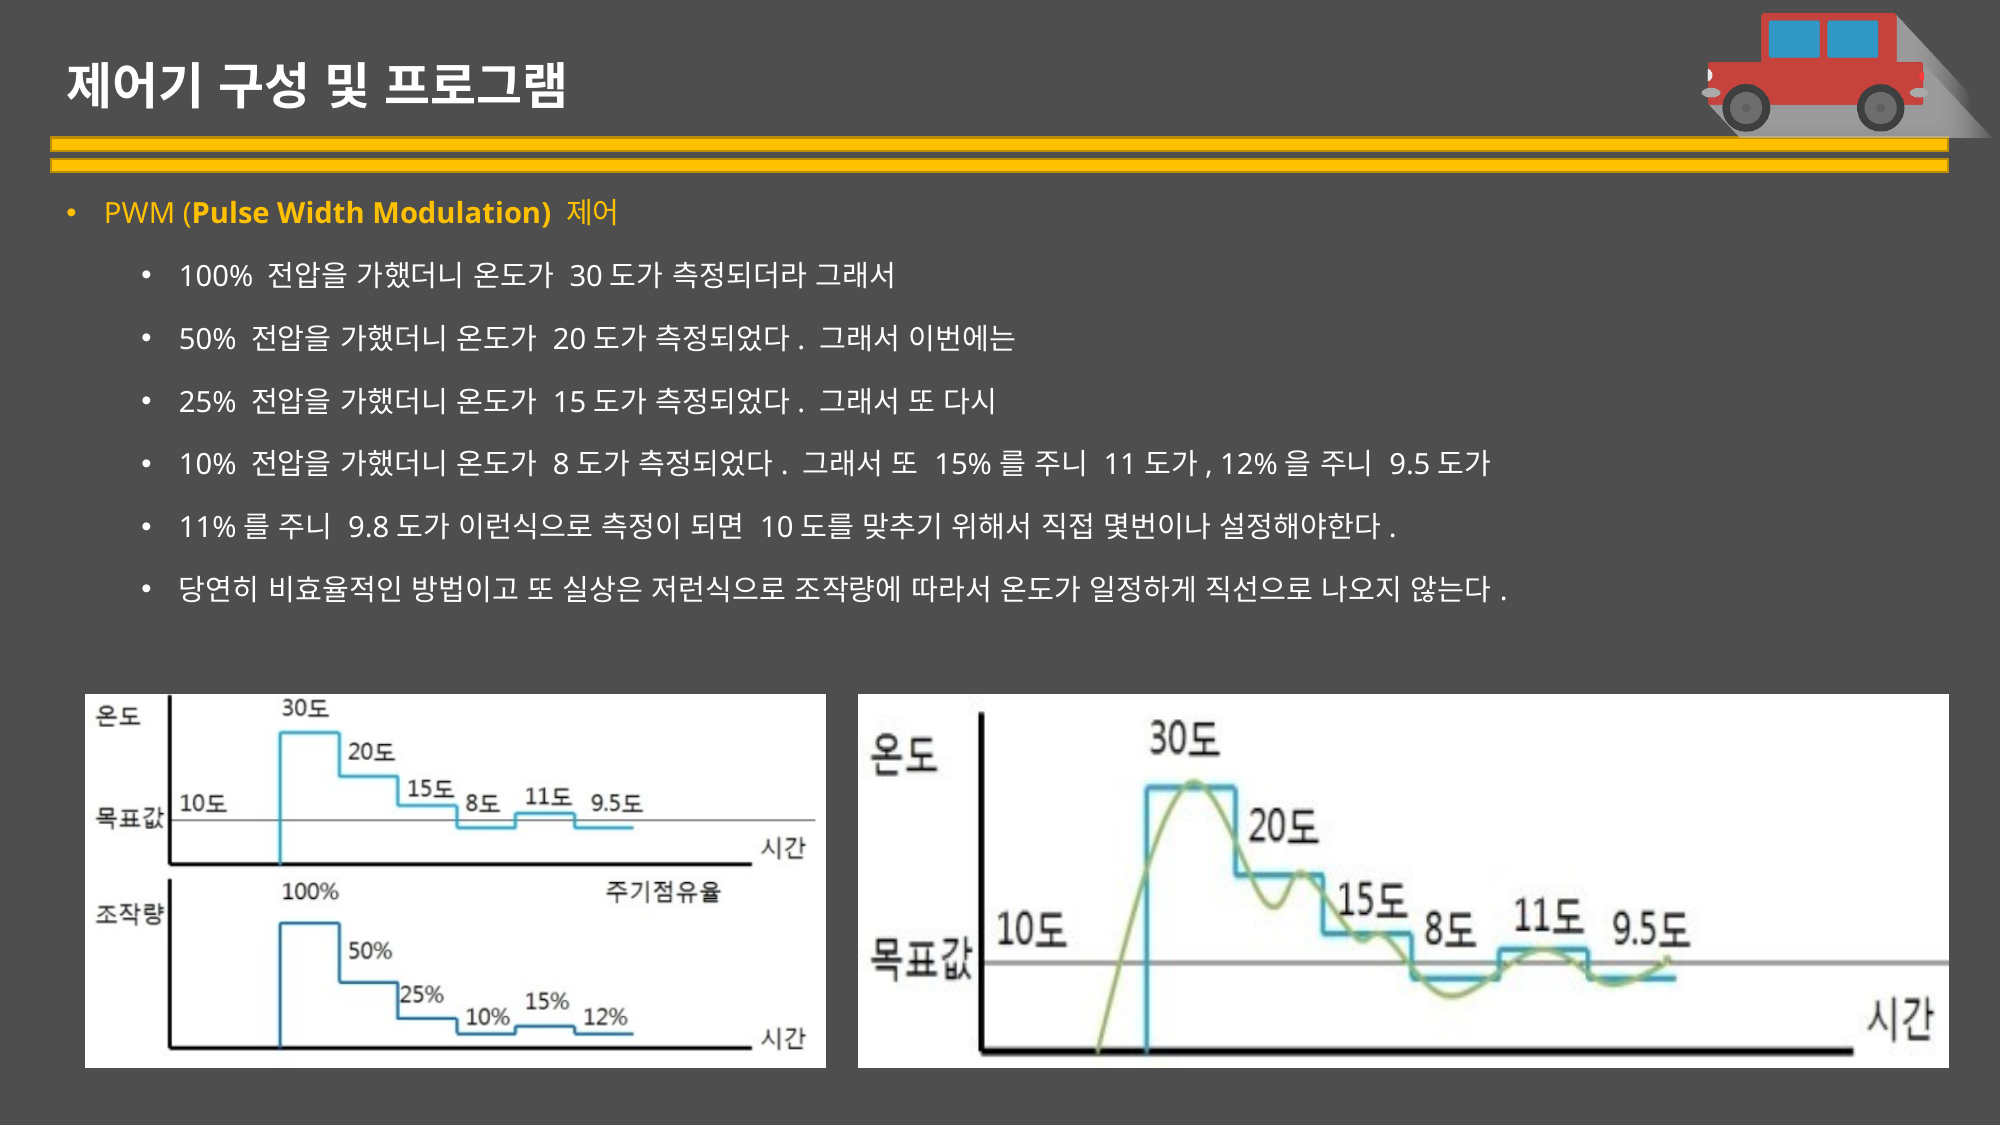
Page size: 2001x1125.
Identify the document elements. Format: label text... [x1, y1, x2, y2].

picture [85, 694, 826, 1068]
title 제어기 구성 및 프로그램 [51, 39, 1949, 138]
picture [1695, 1, 2000, 138]
picture [858, 694, 1949, 1068]
list PWM (Pulse Width Modulation) 제어 100% 전압을 가했더니 온도가 30도가 측정되더라 그래서 50% 전압을 가했더니 온도가 20도가 측정되었다. 그래서 이번에는 25% 전압을 가했더니 온도가 15도가 측정되었다. 그래서 또 다시 10% 전압을 가했더니 온도가 8도가 측정되었다. 그래서 또 15%를 주니 11도가, 12%을 주니 9.5도가 11%를 주니 9.8도가 이런식으로 측정이 되면 10도를 맞추기 위해서 직접 몇번이나 설정해야한다. 당연히 비효율적인 방법이고 또 실상은 저런식으로 조작량에 따라서 온도가 일정하게 직선으로 나오지 않는다. [51, 169, 1949, 1103]
